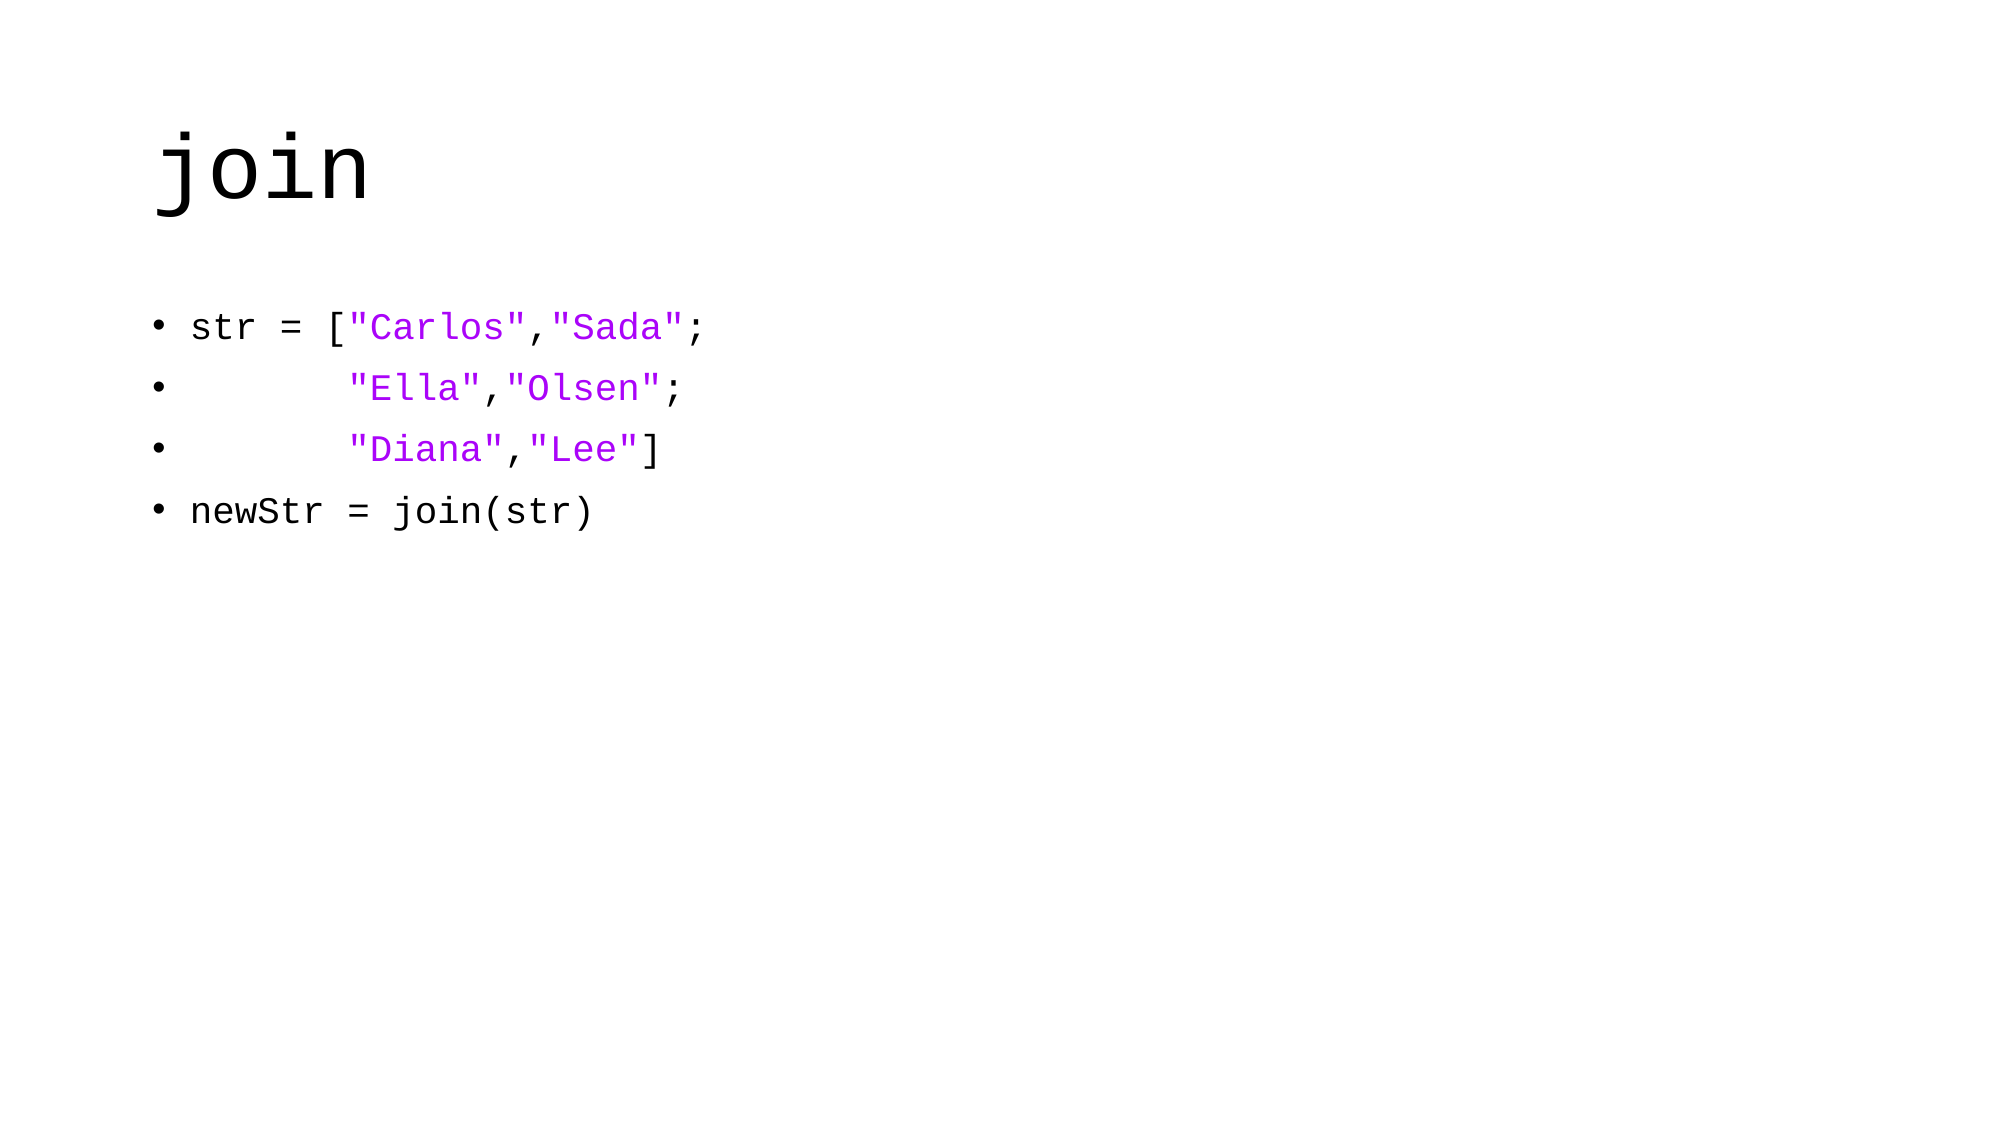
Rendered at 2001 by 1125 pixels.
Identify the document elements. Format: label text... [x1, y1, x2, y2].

list str = ["Carlos","Sada"; "Ella","Olsen"; "Diana","Lee"] newStr = join(str) [137, 299, 1863, 1014]
title join [137, 59, 1863, 278]
